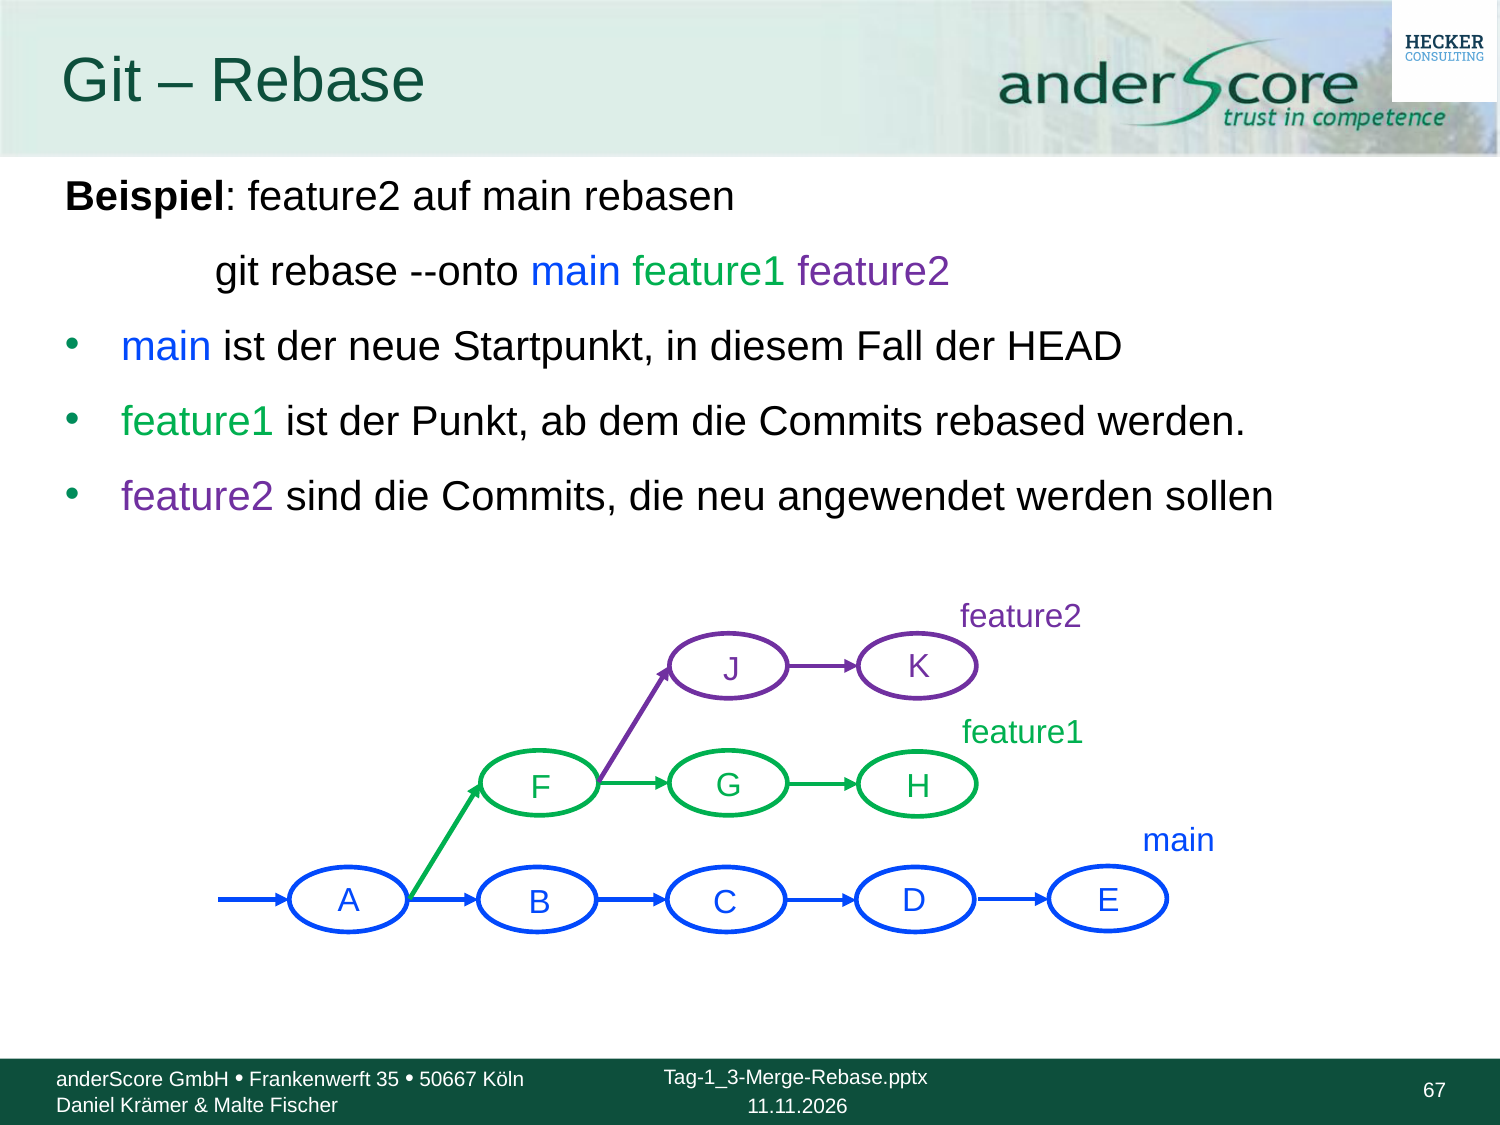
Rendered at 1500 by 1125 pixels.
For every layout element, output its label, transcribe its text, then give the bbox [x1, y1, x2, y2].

text_box [667, 866, 758, 932]
text_box [670, 750, 759, 816]
text_box [858, 751, 948, 817]
text_box D [887, 871, 1006, 926]
text_box F [515, 757, 634, 813]
text_box J [708, 639, 827, 694]
text_box [669, 633, 762, 699]
text_box E [1082, 871, 1201, 926]
text_box K [893, 637, 1012, 692]
text_box [858, 633, 953, 699]
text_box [598, 665, 670, 783]
text_box G [701, 755, 820, 811]
text_box C [698, 872, 817, 928]
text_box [409, 782, 481, 900]
text_box [1048, 866, 1140, 932]
text_box A [322, 871, 441, 926]
list Beispiel: feature2 auf main rebasen git rebase --onto main feature1 feature2 main ist der neue Startpunkt, in diesem Fall der HEAD feature1 ist der Punkt, ab dem die Commits rebased werden. feature2 sind die Commits, die neu angewendet werden sollen [49, 160, 1447, 1024]
text_box B [513, 873, 632, 928]
title Git – Rebase [46, 23, 975, 140]
text_box H [891, 756, 1010, 812]
text_box [289, 866, 383, 932]
text_box feature1 [947, 703, 1103, 758]
picture [0, 0, 1500, 157]
text_box feature2 [945, 586, 1101, 642]
text_box [856, 866, 950, 932]
text_box [479, 866, 572, 932]
text_box [480, 750, 576, 813]
text_box main [1128, 810, 1272, 866]
